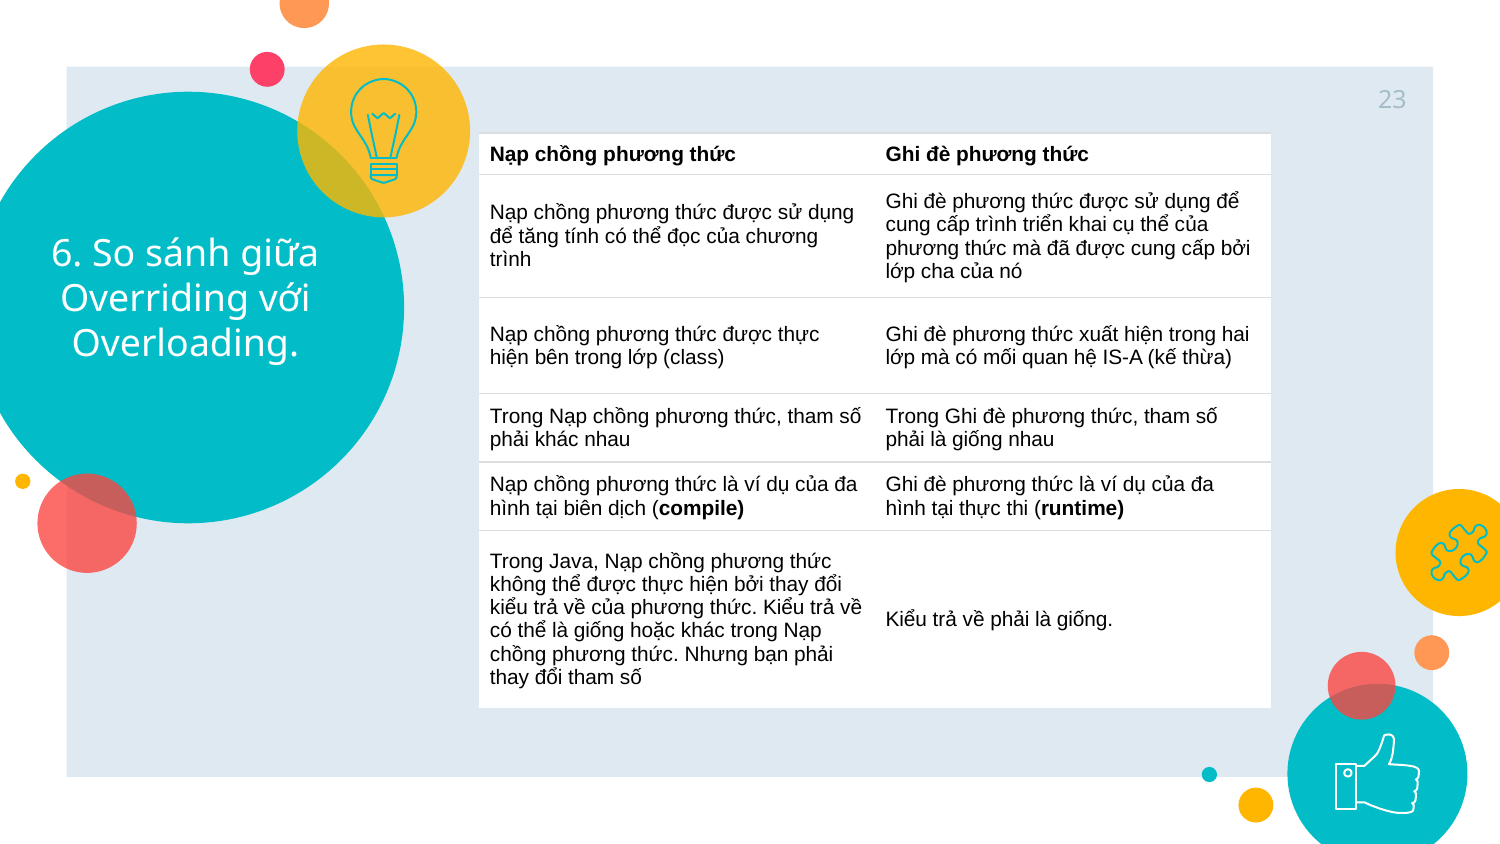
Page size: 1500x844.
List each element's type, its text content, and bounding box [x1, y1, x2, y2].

table_cell Nạp chồng phương thức là ví dụ của đa hình tại biên dịch (compile) [479, 463, 875, 530]
slide_number 23 [1331, 68, 1422, 134]
table_cell Trong Nạp chồng phương thức, tham số phải khác nhau [479, 394, 875, 461]
table_cell Nạp chồng phương thức được thực hiện bên trong lớp (class) [479, 298, 875, 393]
table_cell Ghi đè phương thức được sử dụng để cung cấp trình triển khai cụ thể của phương thức mà đã được cung cấp bởi lớp cha của nó [875, 175, 1271, 297]
title 6. So sánh giữa Overriding với Overloading. [9, 80, 362, 513]
table_cell Ghi đè phương thức xuất hiện trong hai lớp mà có mối quan hệ IS-A (kế thừa) [875, 298, 1271, 393]
table_header Nạp chồng phương thức [479, 134, 875, 174]
table_cell Trong Ghi đè phương thức, tham số phải là giống nhau [875, 394, 1271, 461]
table_cell Nạp chồng phương thức được sử dụng để tăng tính có thể đọc của chương trình [479, 175, 875, 297]
table_cell Ghi đè phương thức là ví dụ của đa hình tại thực thi (runtime) [875, 463, 1271, 530]
table_header Ghi đè phương thức [875, 134, 1271, 174]
table_cell Trong Java, Nạp chồng phương thức không thể được thực hiện bởi thay đổi kiểu trả về của phương thức. Kiểu trả về có thể là giống hoặc khác trong Nạp chồng phương thức. Nhưng bạn phải thay đổi tham số [479, 531, 875, 708]
table_cell Kiểu trả về phải là giống. [875, 531, 1271, 708]
